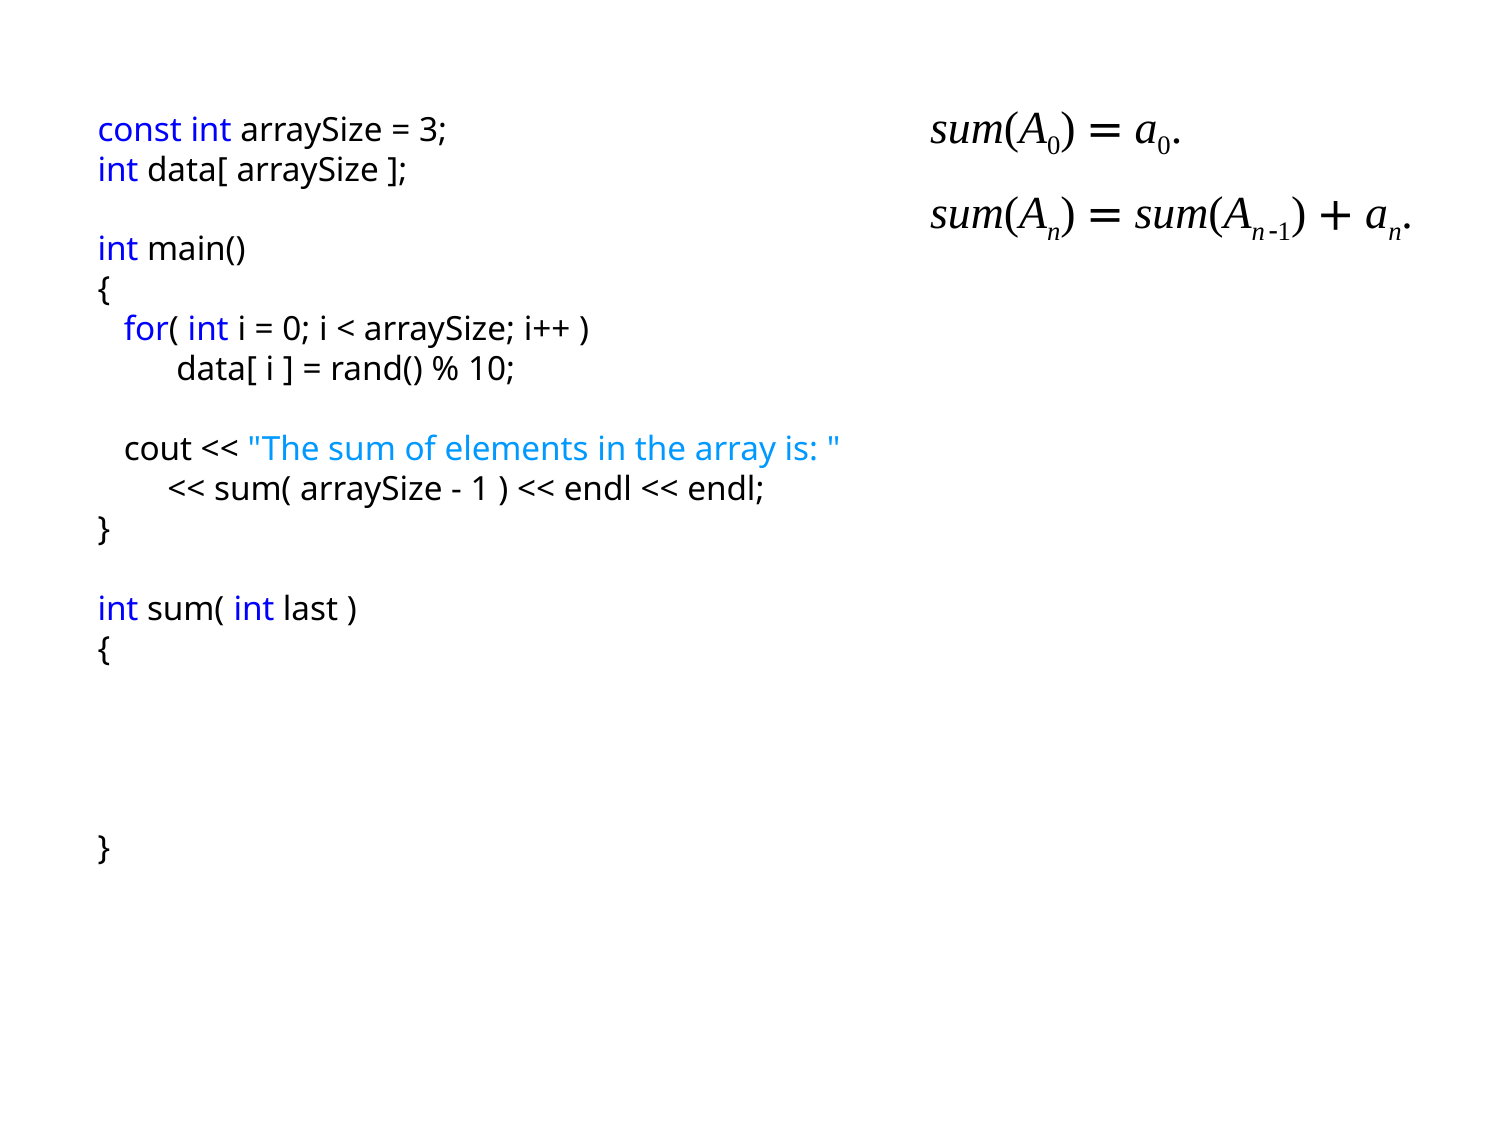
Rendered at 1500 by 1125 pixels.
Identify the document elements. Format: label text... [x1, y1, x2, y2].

list const int arraySize = 3; int data[ arraySize ]; int main() { for( int i = 0; i < arraySize; i++ ) data[ i ] = rand() % 10; cout << "The sum of elements in the array is: " << sum( arraySize - 1 ) << endl << endl; } int sum( int last ) { if( last == 0 ) return data[ 0 ]; else return sum( last - 1 ) + data[ last ]; } [70, 89, 1394, 1036]
text_box sum(A0) = a0. sum(An) = sum(An-1) + an. [915, 90, 1436, 257]
